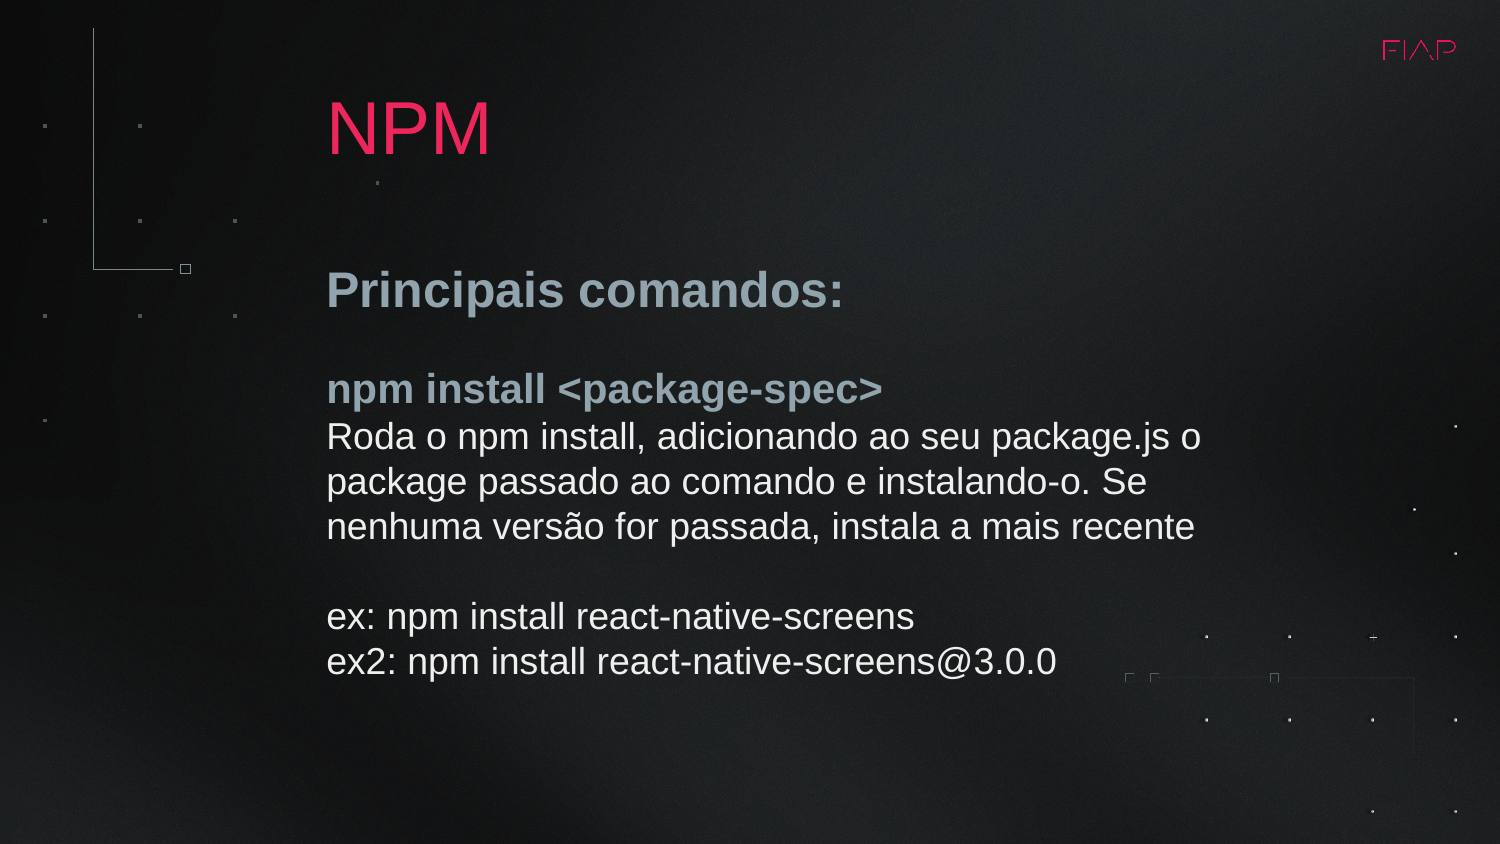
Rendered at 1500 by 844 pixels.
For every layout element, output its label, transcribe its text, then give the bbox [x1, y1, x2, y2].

text_box NPM [383, 72, 1126, 177]
picture [0, 0, 1500, 844]
text_box Principais comandos: npm install <package-spec> Roda o npm install, adicionando ao seu package.js o package passado ao comando e instalando-o. Se nenhuma versão for passada, instala a mais recente ex: npm install react-native-screens ex2: npm install react-native-screens@3.0.0 [311, 249, 1292, 690]
